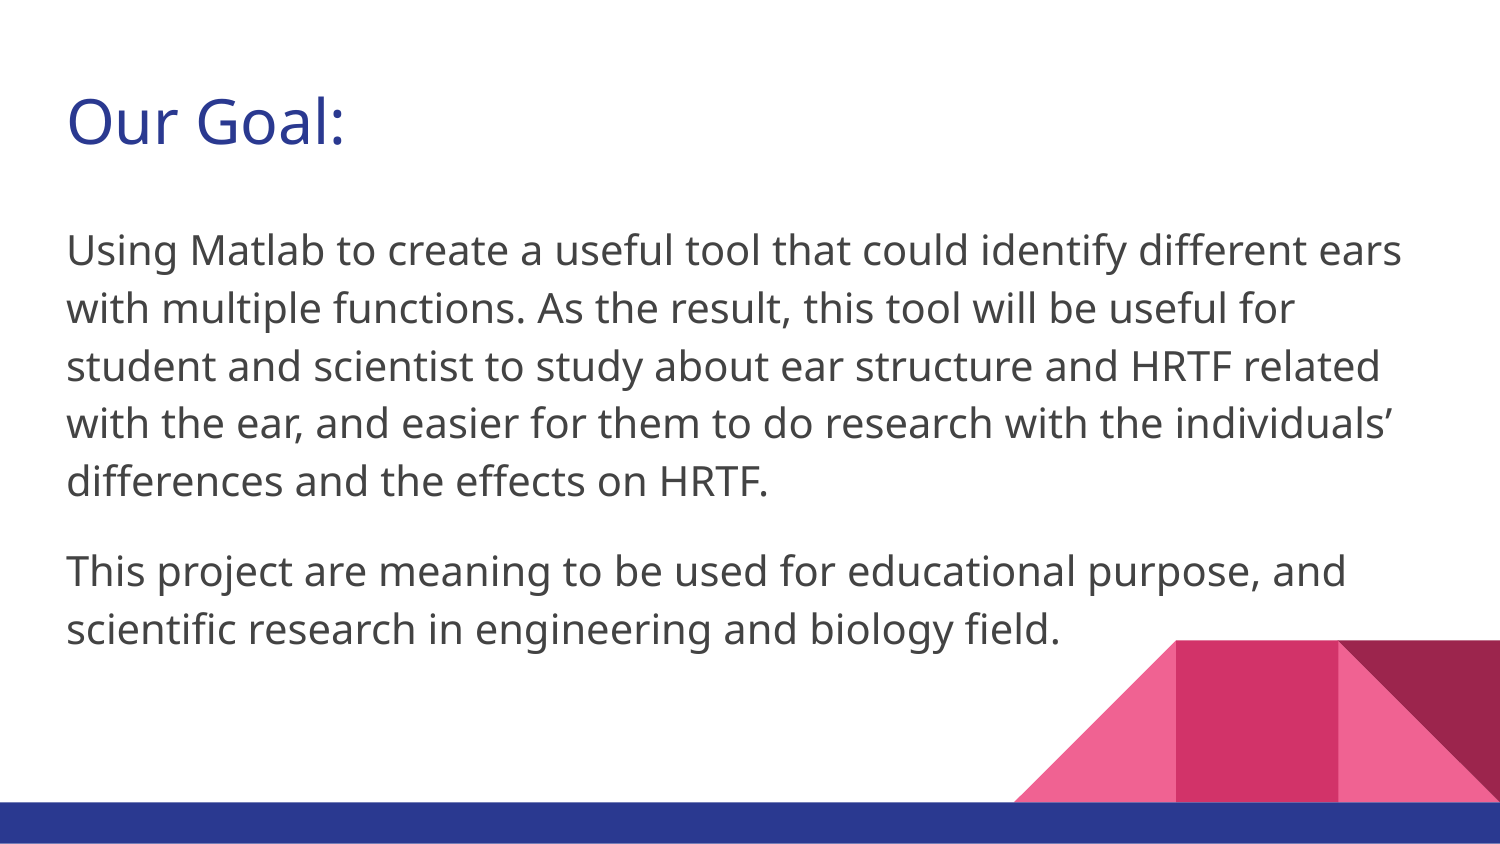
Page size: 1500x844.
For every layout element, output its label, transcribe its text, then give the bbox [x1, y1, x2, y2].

title Our Goal: [51, 67, 1449, 167]
list Using Matlab to create a useful tool that could identify different ears with multiple functions. As the result, this tool will be useful for student and scientist to study about ear structure and HRTF related with the ear, and easier for them to do research with the individuals’ differences and the effects on HRTF. This project are meaning to be used for educational purpose, and scientific research in engineering and biology field. [51, 201, 1449, 750]
